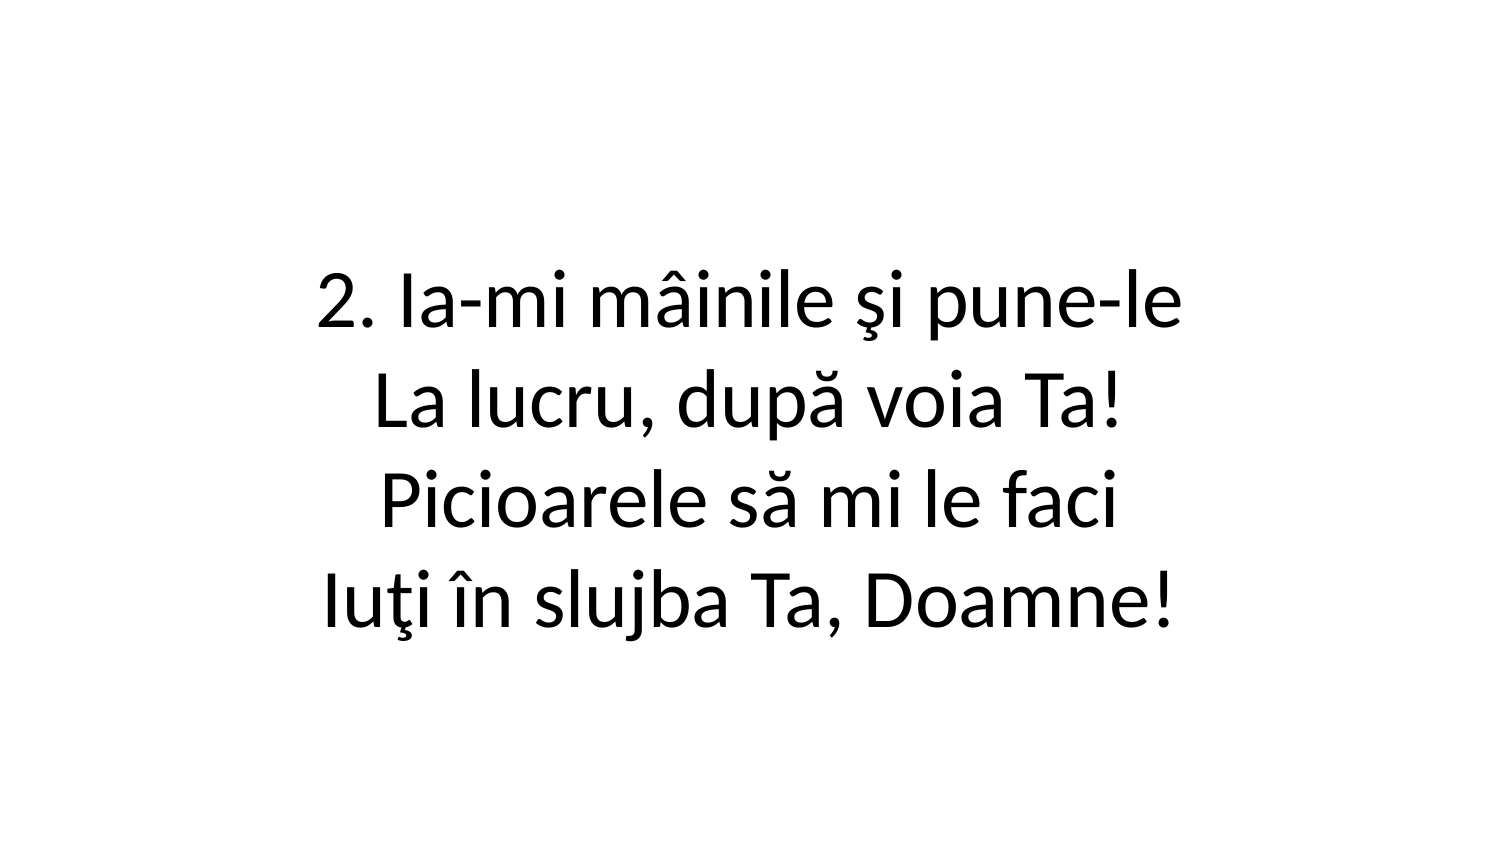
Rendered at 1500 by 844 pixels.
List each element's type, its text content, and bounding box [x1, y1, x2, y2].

text_box 2. Ia-mi mâinile şi pune-le La lucru, după voia Ta! Picioarele să mi le faci Iuţi în slujba Ta, Doamne! [300, 192, 1200, 652]
